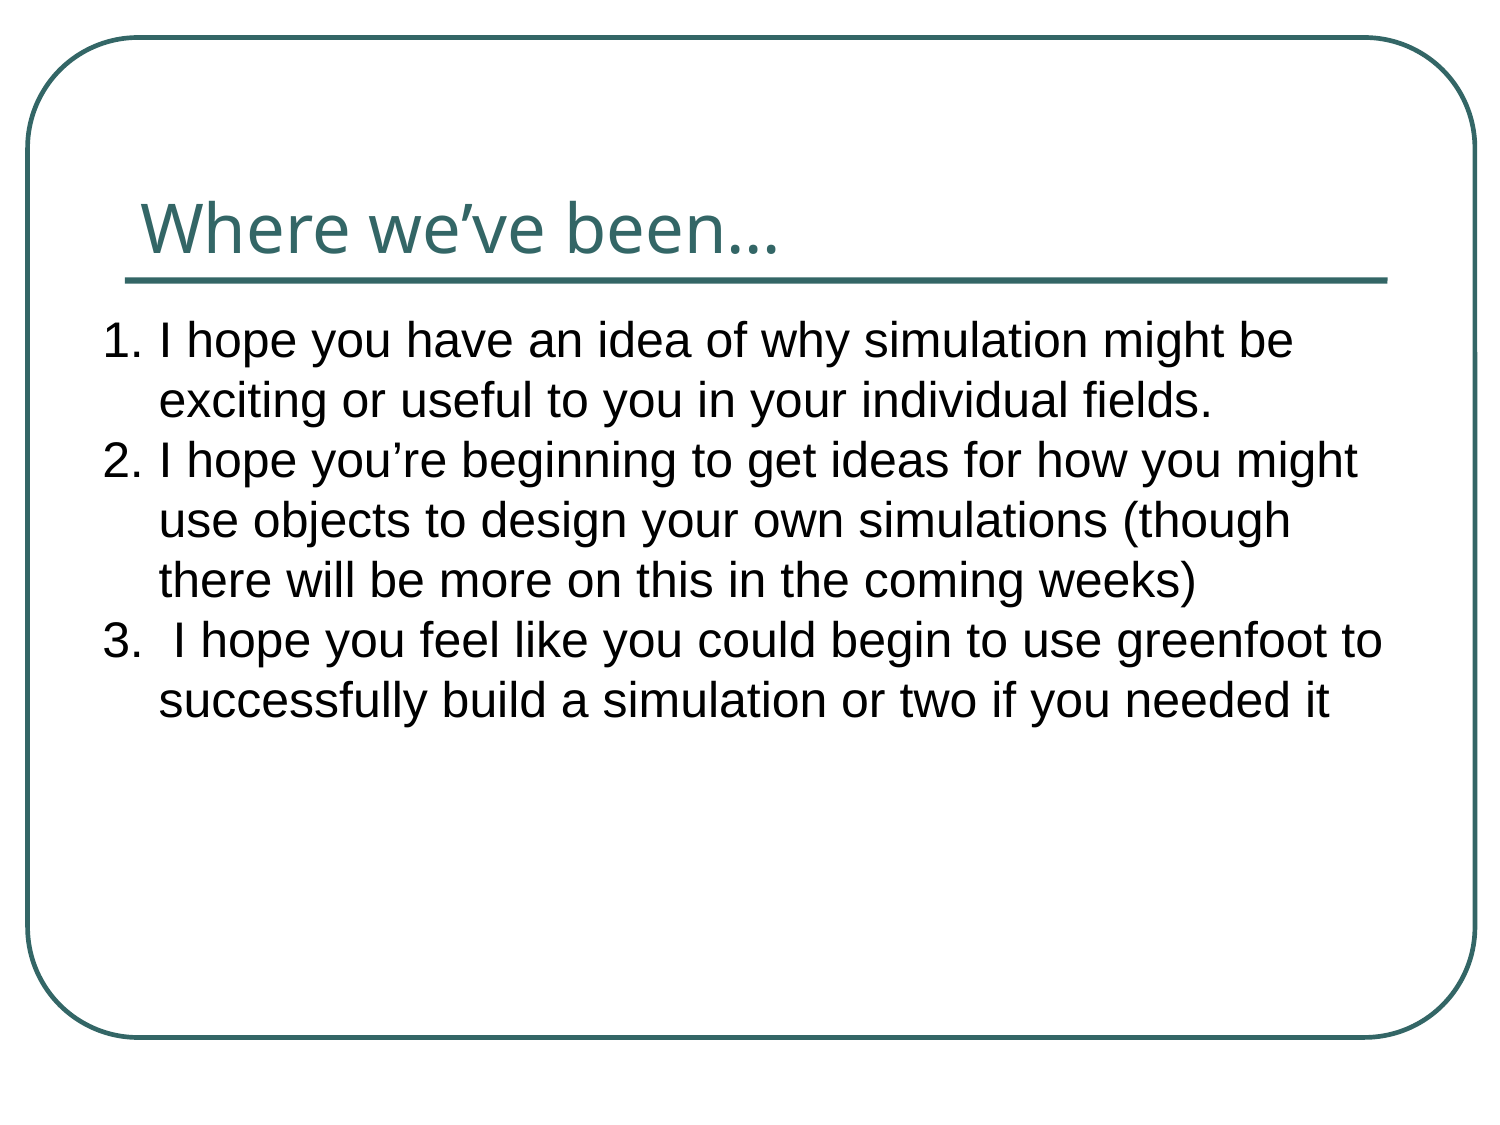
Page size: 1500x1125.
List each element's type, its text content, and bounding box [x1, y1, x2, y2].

title Where we’ve been… [124, 87, 1388, 276]
text_box I hope you have an idea of why simulation might be exciting or useful to you in your individual fields. I hope you’re beginning to get ideas for how you might use objects to design your own simulations (though there will be more on this in the coming weeks) I hope you feel like you could begin to use greenfoot to successfully build a simulation or two if you needed it [87, 299, 1413, 735]
